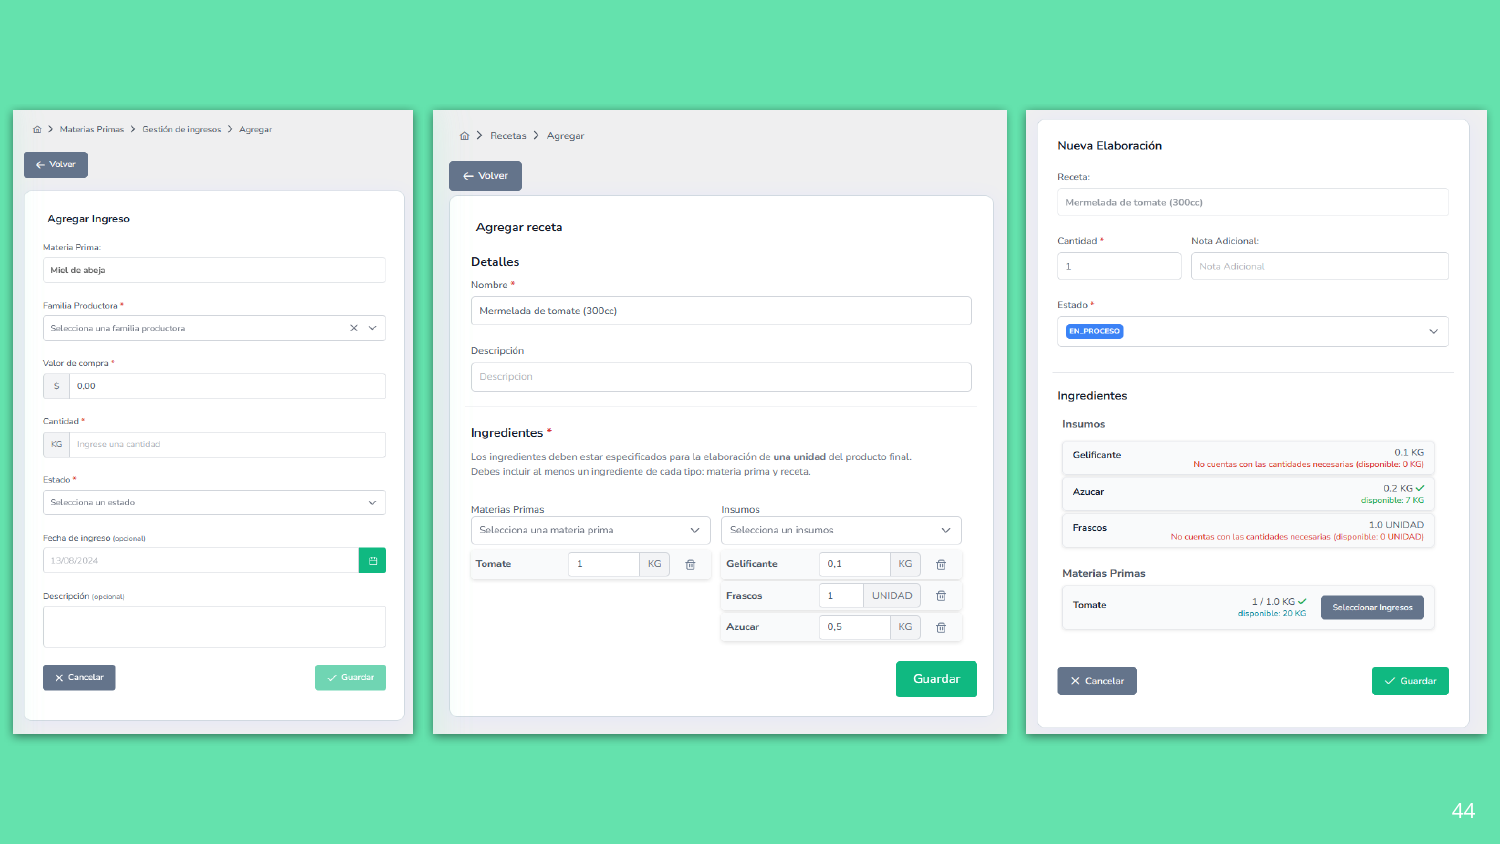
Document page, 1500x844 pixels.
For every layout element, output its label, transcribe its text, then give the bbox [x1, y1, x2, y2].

slide_number ‹#› [1400, 779, 1491, 844]
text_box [13, 110, 1487, 734]
